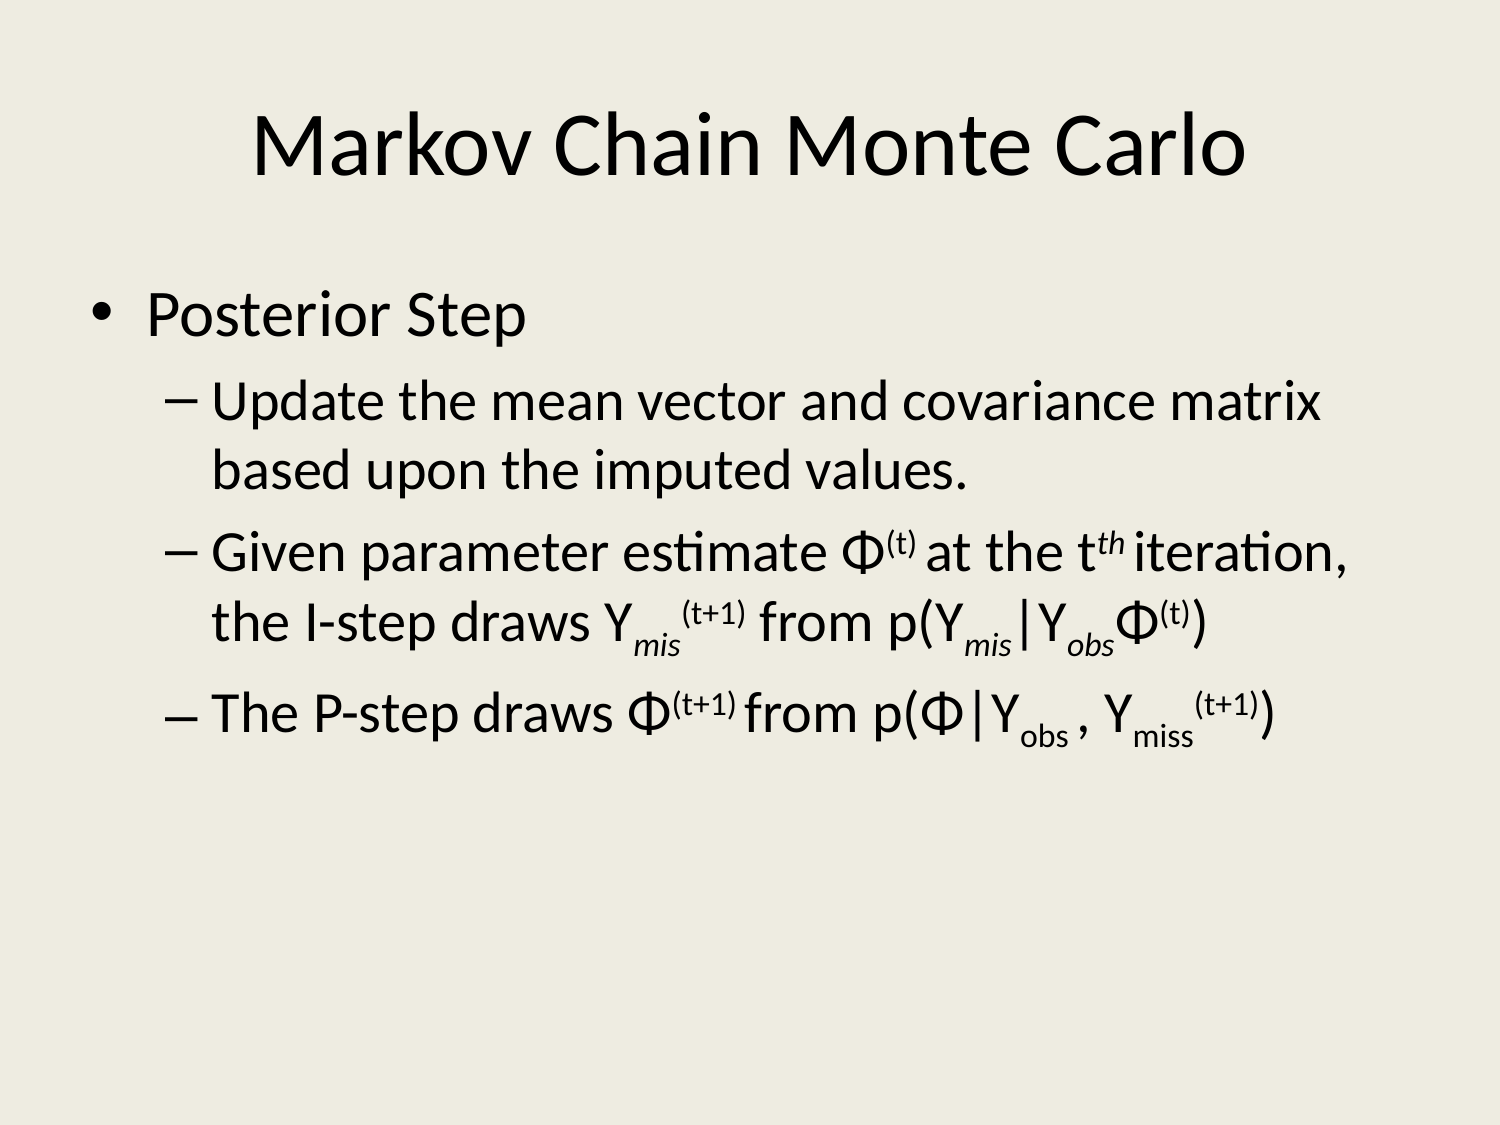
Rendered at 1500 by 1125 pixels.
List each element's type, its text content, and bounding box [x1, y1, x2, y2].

title Markov Chain Monte Carlo [75, 45, 1425, 233]
list Posterior Step Update the mean vector and covariance matrix based upon the imputed values. Given parameter estimate Φ(t) at the tth iteration, the I-step draws Ymis(t+1) from p(Ymis|YobsΦ(t)) The P-step draws Φ(t+1) from p(Φ|Yobs , Ymiss(t+1)) [75, 262, 1425, 1005]
